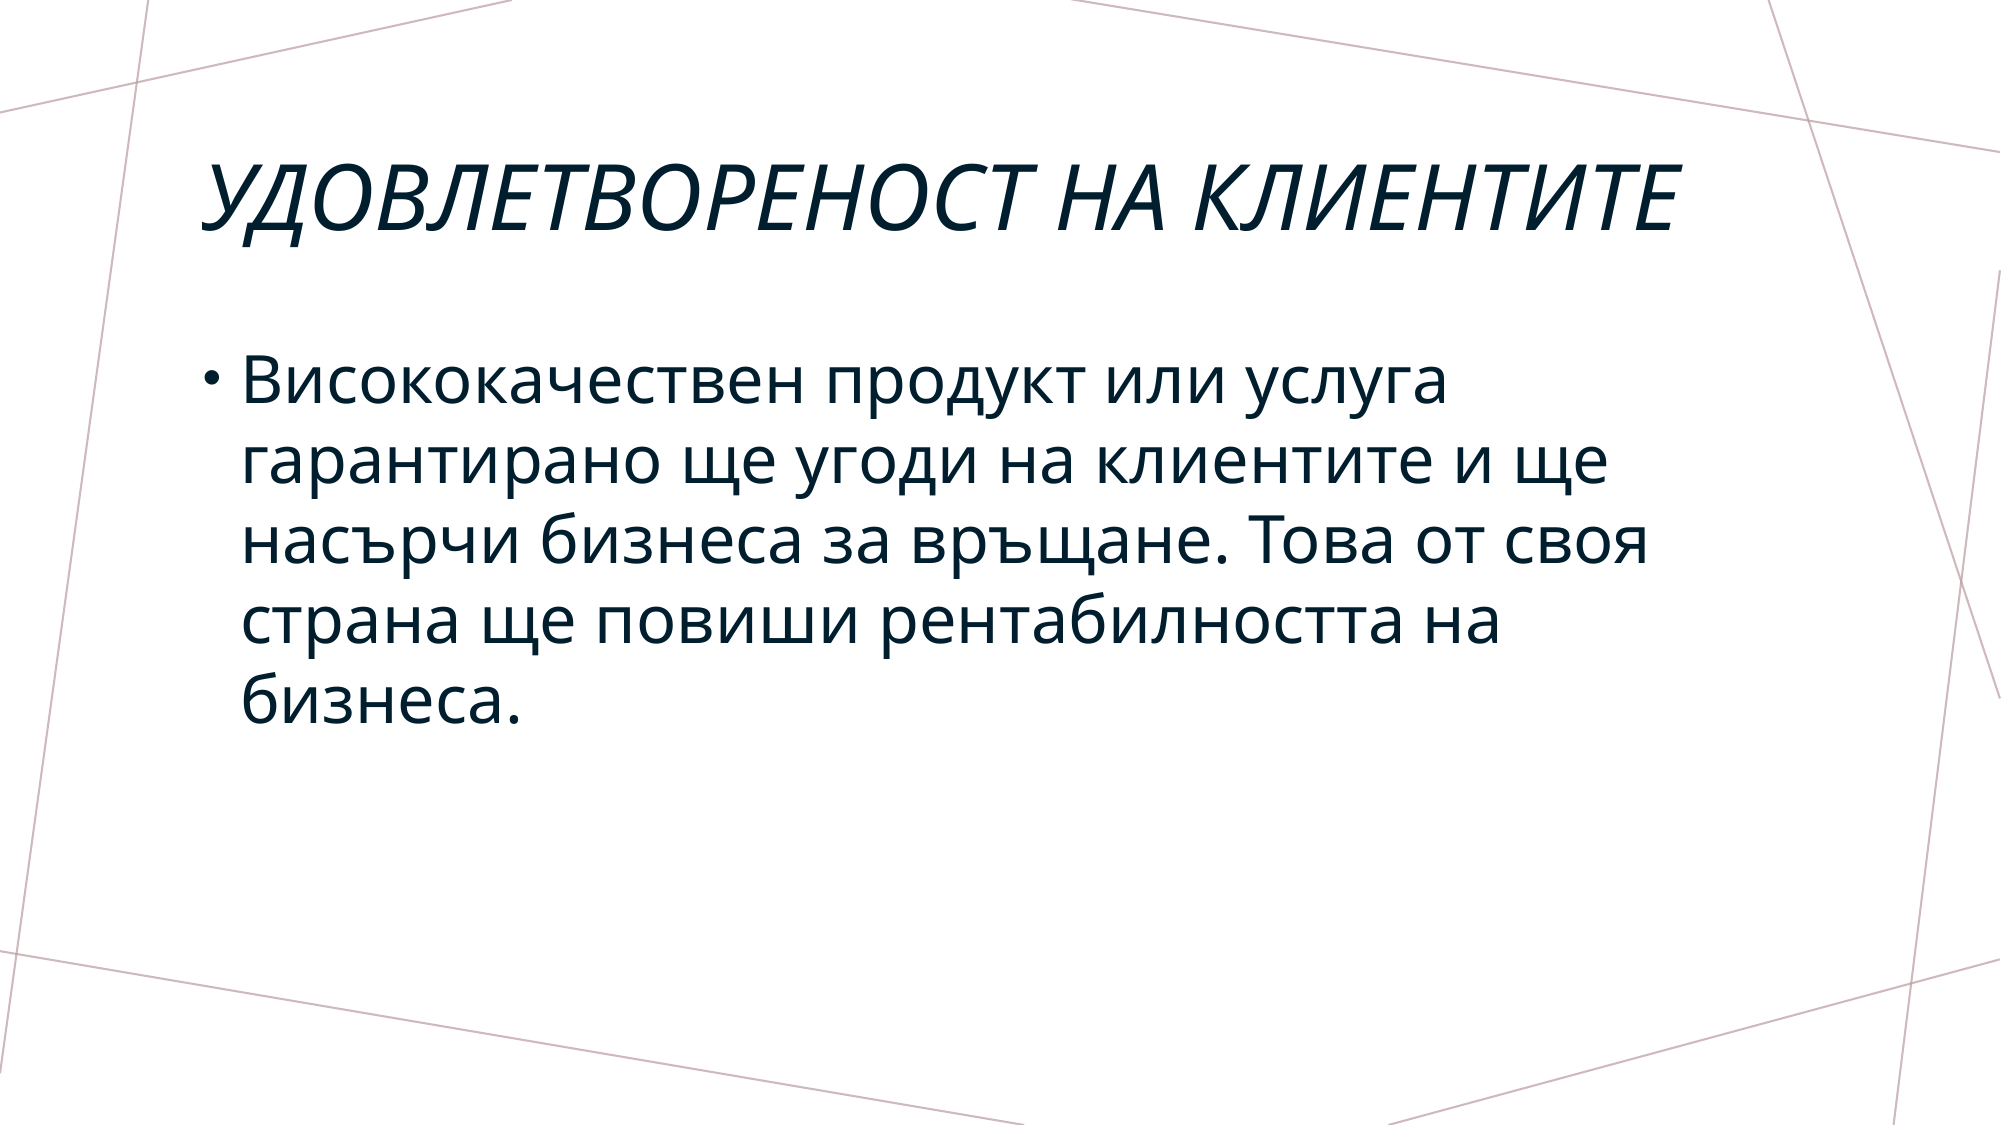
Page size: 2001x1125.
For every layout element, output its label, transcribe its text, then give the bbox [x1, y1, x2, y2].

title Удовлетвореност на клиентите [187, 87, 1813, 315]
list Висококачествен продукт или услуга гарантирано ще угоди на клиентите и ще насърчи бизнеса за връщане. Това от своя страна ще повиши рентабилността на бизнеса. [187, 329, 1813, 990]
